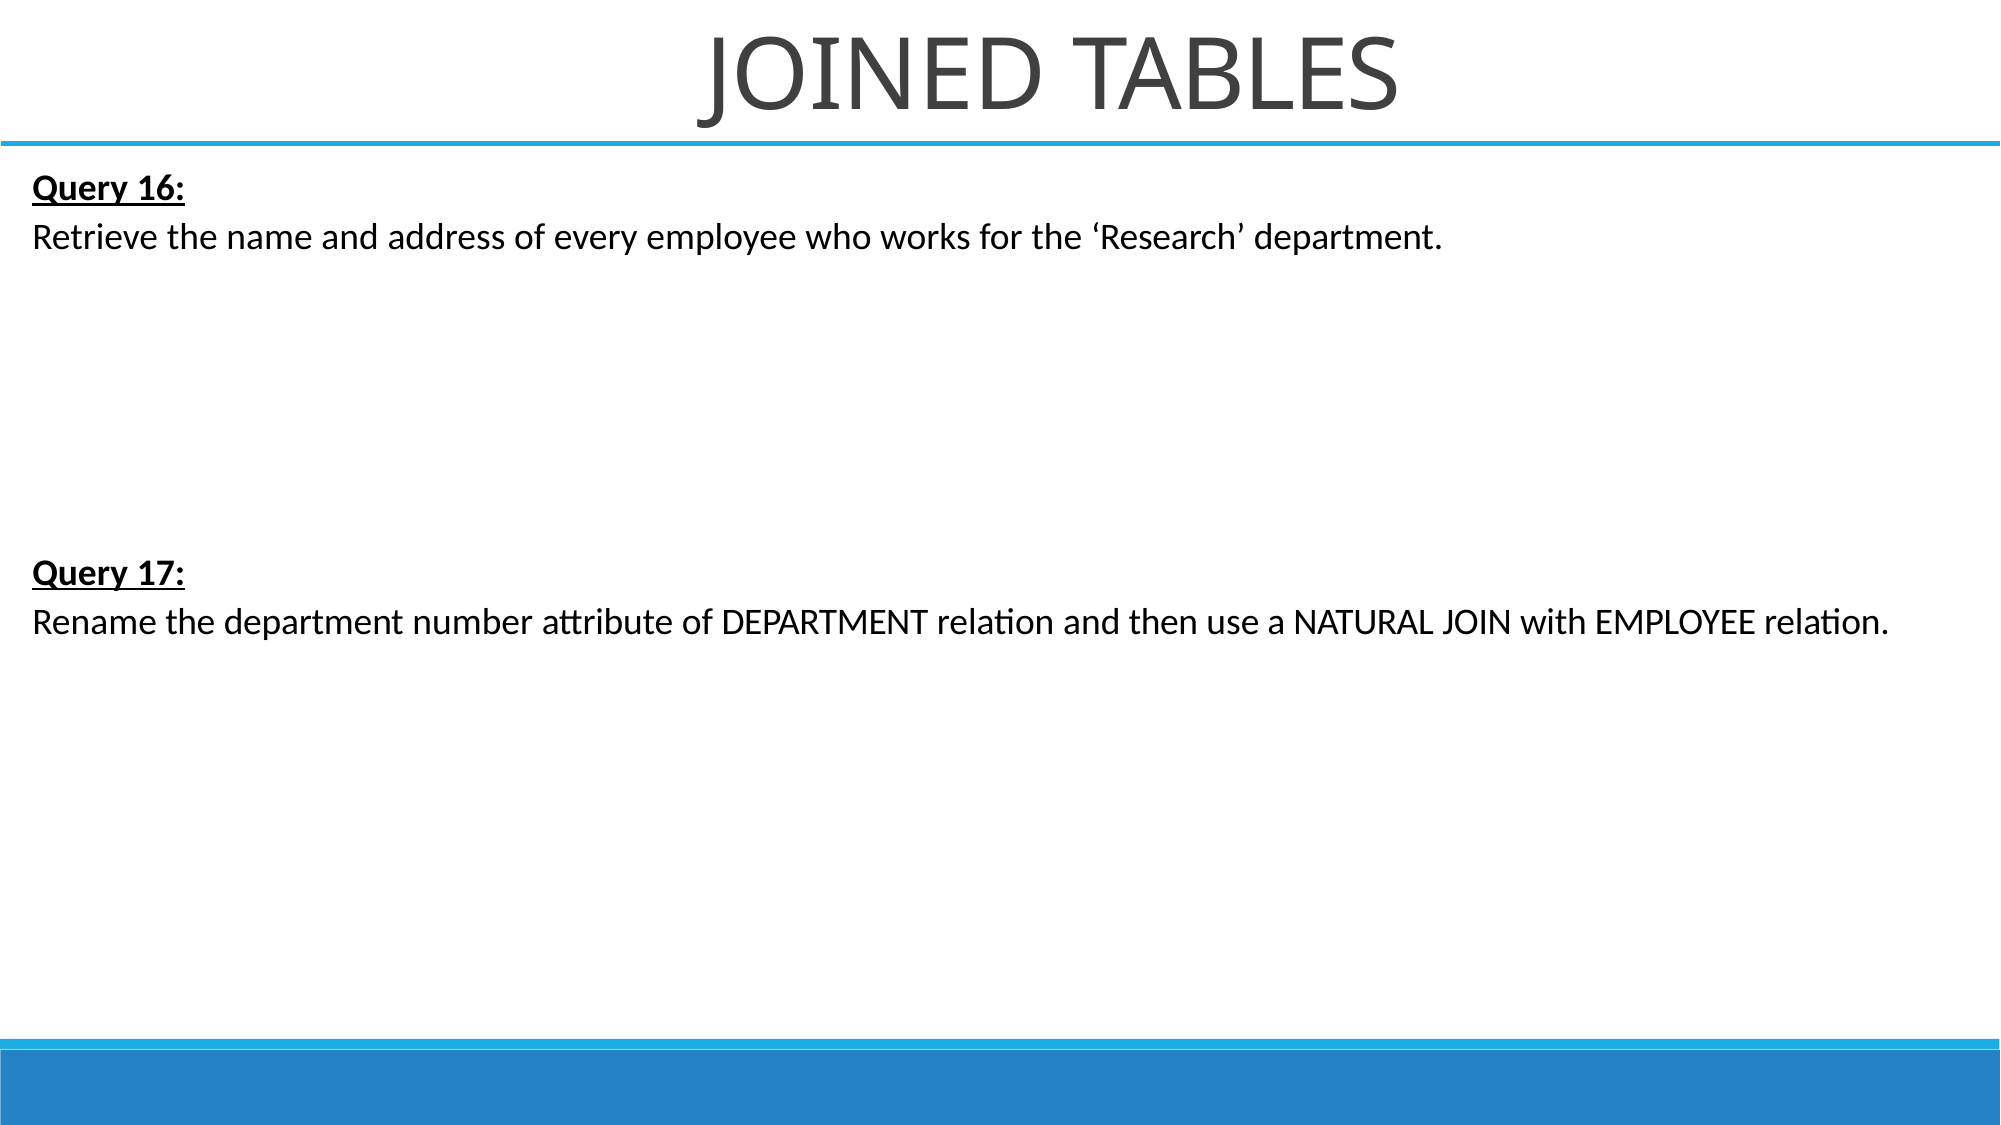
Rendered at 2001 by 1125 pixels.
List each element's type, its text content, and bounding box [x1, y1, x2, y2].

title JOINED TABLES [49, 7, 1951, 143]
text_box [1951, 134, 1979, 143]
title JOINED TABLES [49, 144, 1951, 198]
text_box Query 16: Retrieve the name and address of every employee who works for the ‘Research’ department. Query 17: Rename the department number attribute of DEPARTMENT relation and then use a NATURAL JOIN with EMPLOYEE relation. [32, 144, 1979, 642]
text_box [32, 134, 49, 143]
